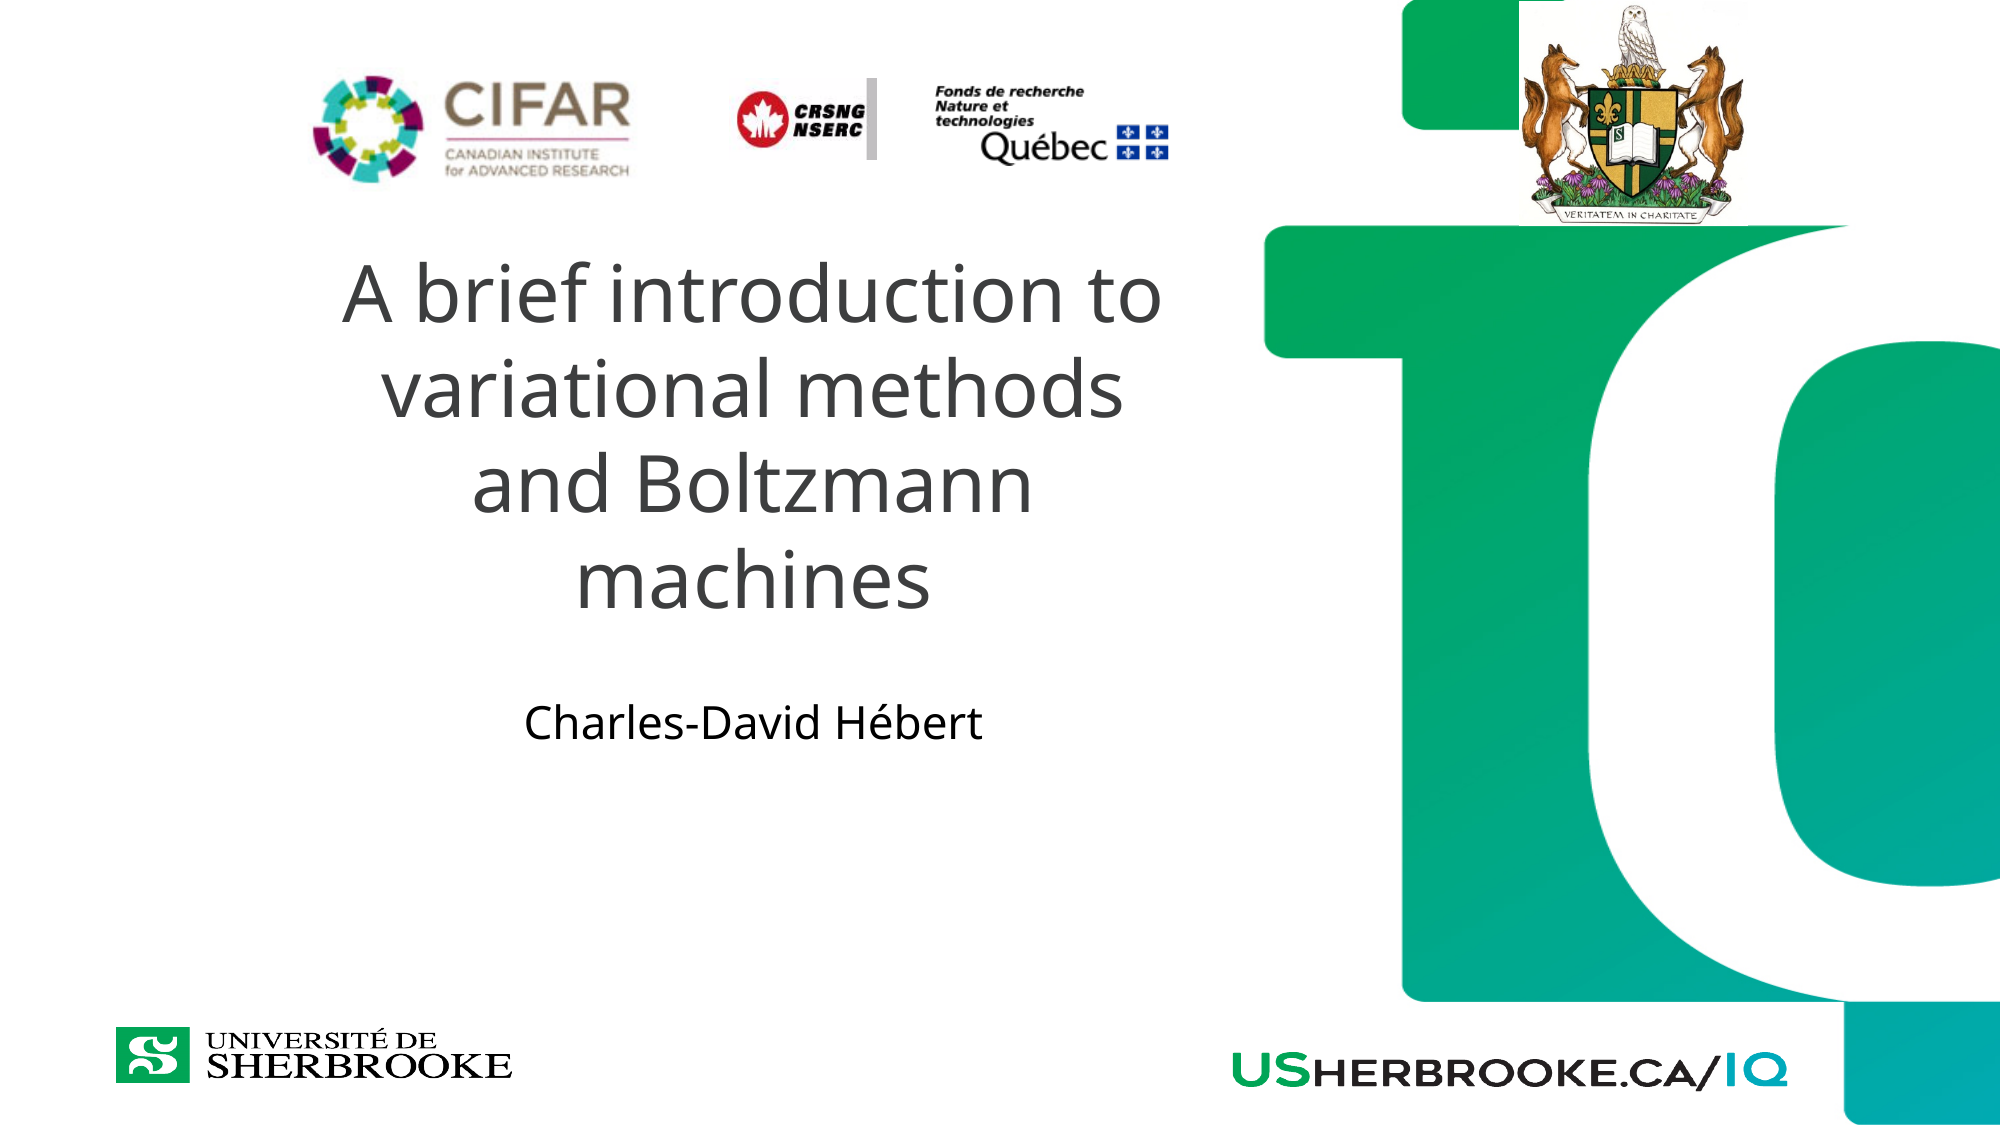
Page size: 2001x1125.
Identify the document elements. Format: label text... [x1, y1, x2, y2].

title A brief introduction to variational methods and Boltzmann machines Charles-David Hébert [340, 243, 1166, 944]
picture [0, 0, 2000, 1125]
